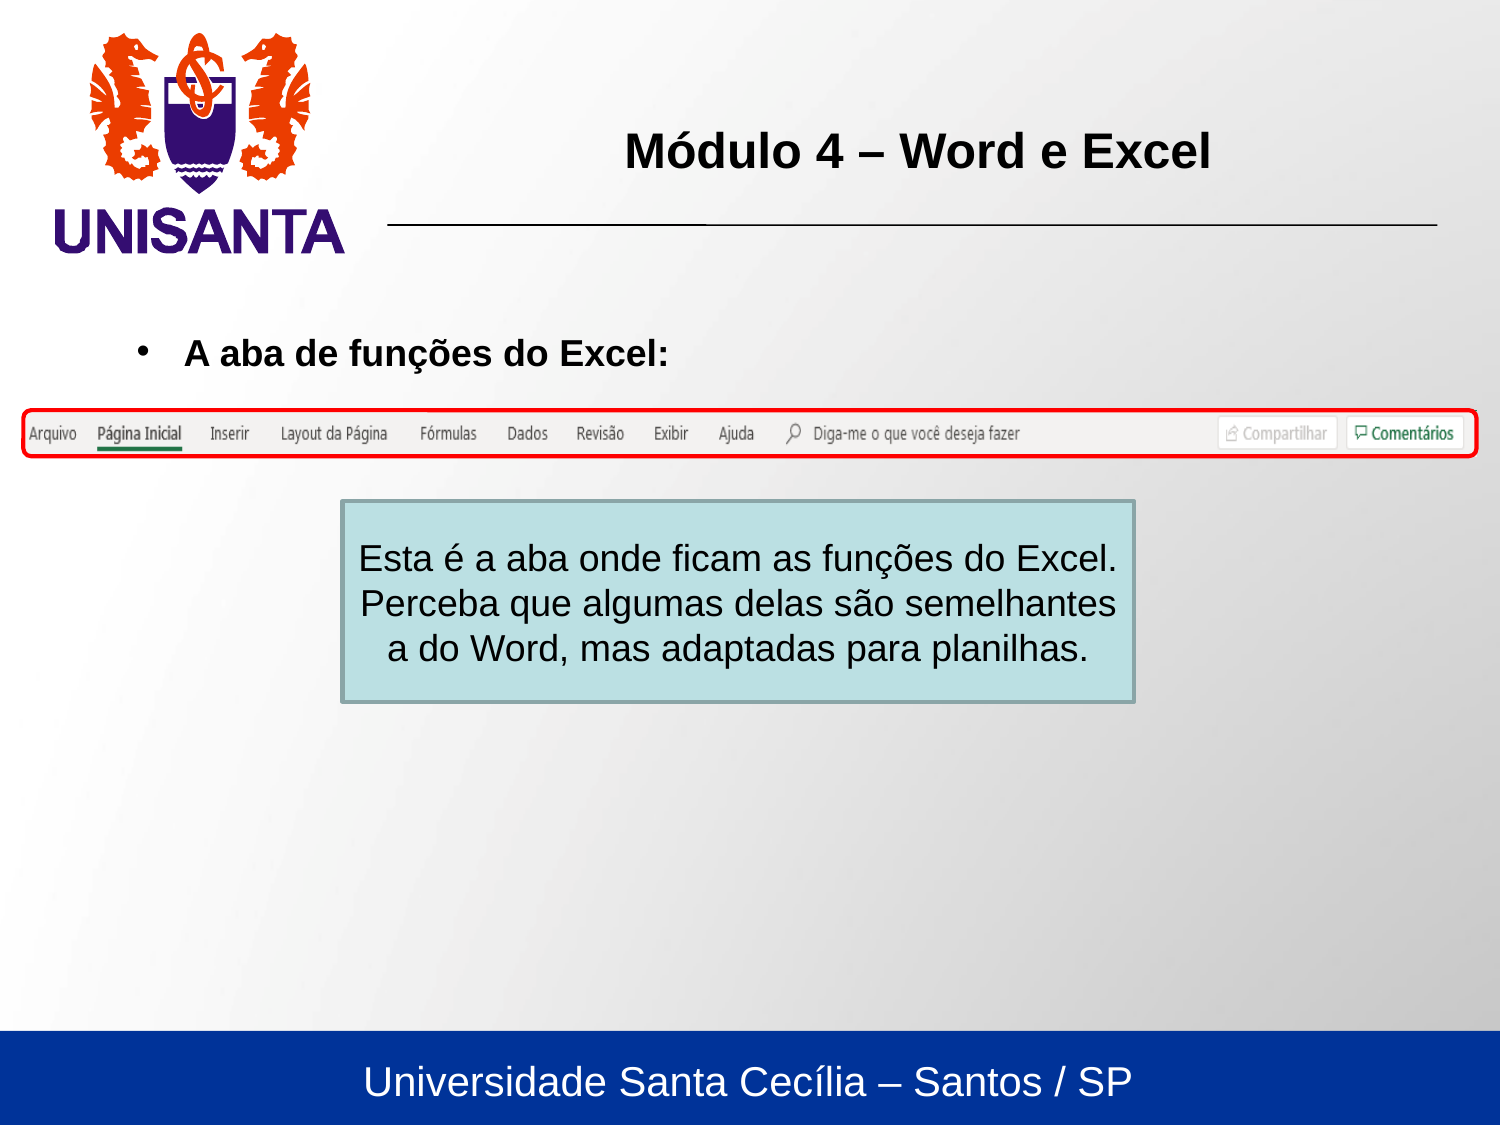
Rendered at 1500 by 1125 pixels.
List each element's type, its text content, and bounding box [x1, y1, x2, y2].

text_box Esta é a aba onde ficam as funções do Excel. Perceba que algumas delas são semelhantes a do Word, mas adaptadas para planilhas. [340, 499, 1136, 704]
text_box Módulo 4 – Word e Excel [430, 137, 1406, 182]
text_box A aba de funções do Excel: [46, 281, 1430, 408]
picture [0, 0, 1500, 1030]
